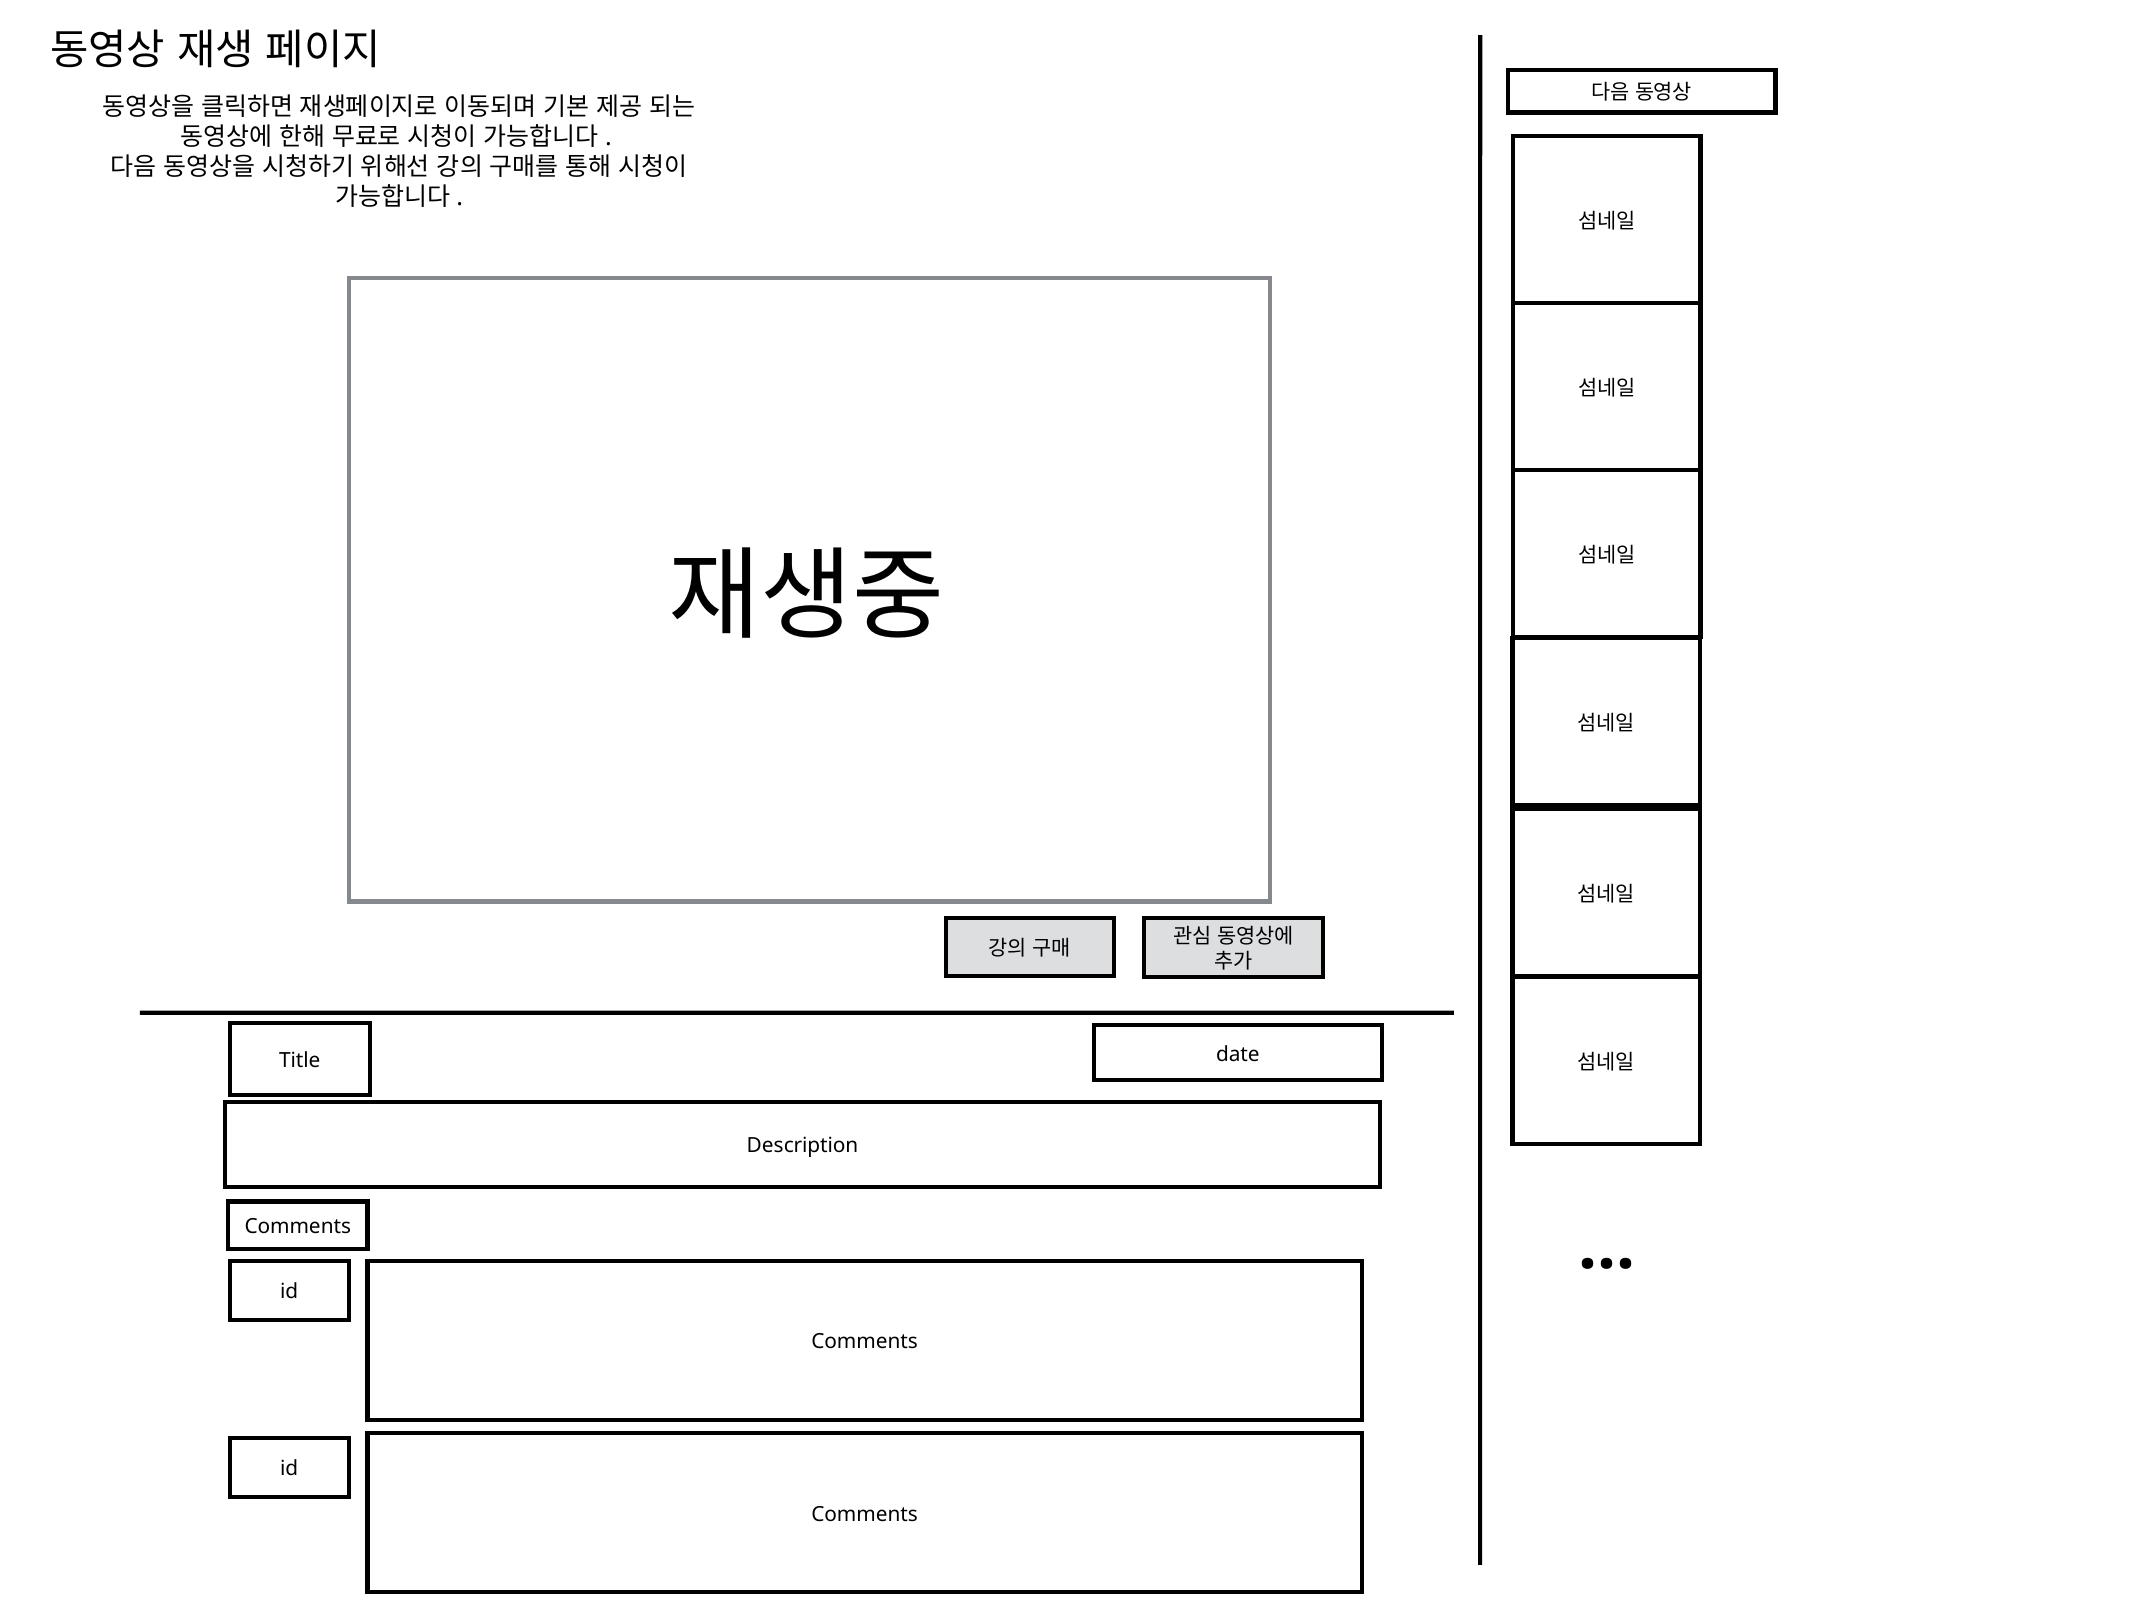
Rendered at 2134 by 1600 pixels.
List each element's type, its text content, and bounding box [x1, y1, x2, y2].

text_box 섬네일 [1512, 136, 1701, 303]
text_box 동영상 재생 페이지 [41, 14, 390, 82]
text_box … [1569, 1193, 1644, 1290]
text_box id [229, 1437, 349, 1497]
text_box 강의 구매 [945, 918, 1114, 977]
text_box 섬네일 [1512, 470, 1701, 638]
text_box 섬네일 [1512, 638, 1701, 806]
text_box 섬네일 [1512, 809, 1701, 977]
text_box Title [229, 1023, 370, 1096]
text_box date [1094, 1025, 1382, 1081]
text_box Comments [367, 1432, 1362, 1593]
text_box 재생중 [348, 278, 1271, 902]
text_box Comments [367, 1260, 1362, 1421]
text_box Comments [228, 1201, 368, 1249]
text_box Description [224, 1101, 1380, 1187]
text_box 다음 동영상 [1507, 69, 1776, 113]
text_box 섬네일 [1512, 303, 1701, 470]
text_box 섬네일 [1512, 977, 1701, 1145]
text_box 관심 동영상에 추가 [1144, 918, 1324, 978]
text_box id [229, 1260, 349, 1320]
text_box 동영상을 클릭하면 재생페이지로 이동되며 기본 제공 되는 동영상에 한해 무료로 시청이 가능합니다. 다음 동영상을 시청하기 위해선 강의 구매를 통해 시청이 가능합니다. [56, 82, 742, 219]
